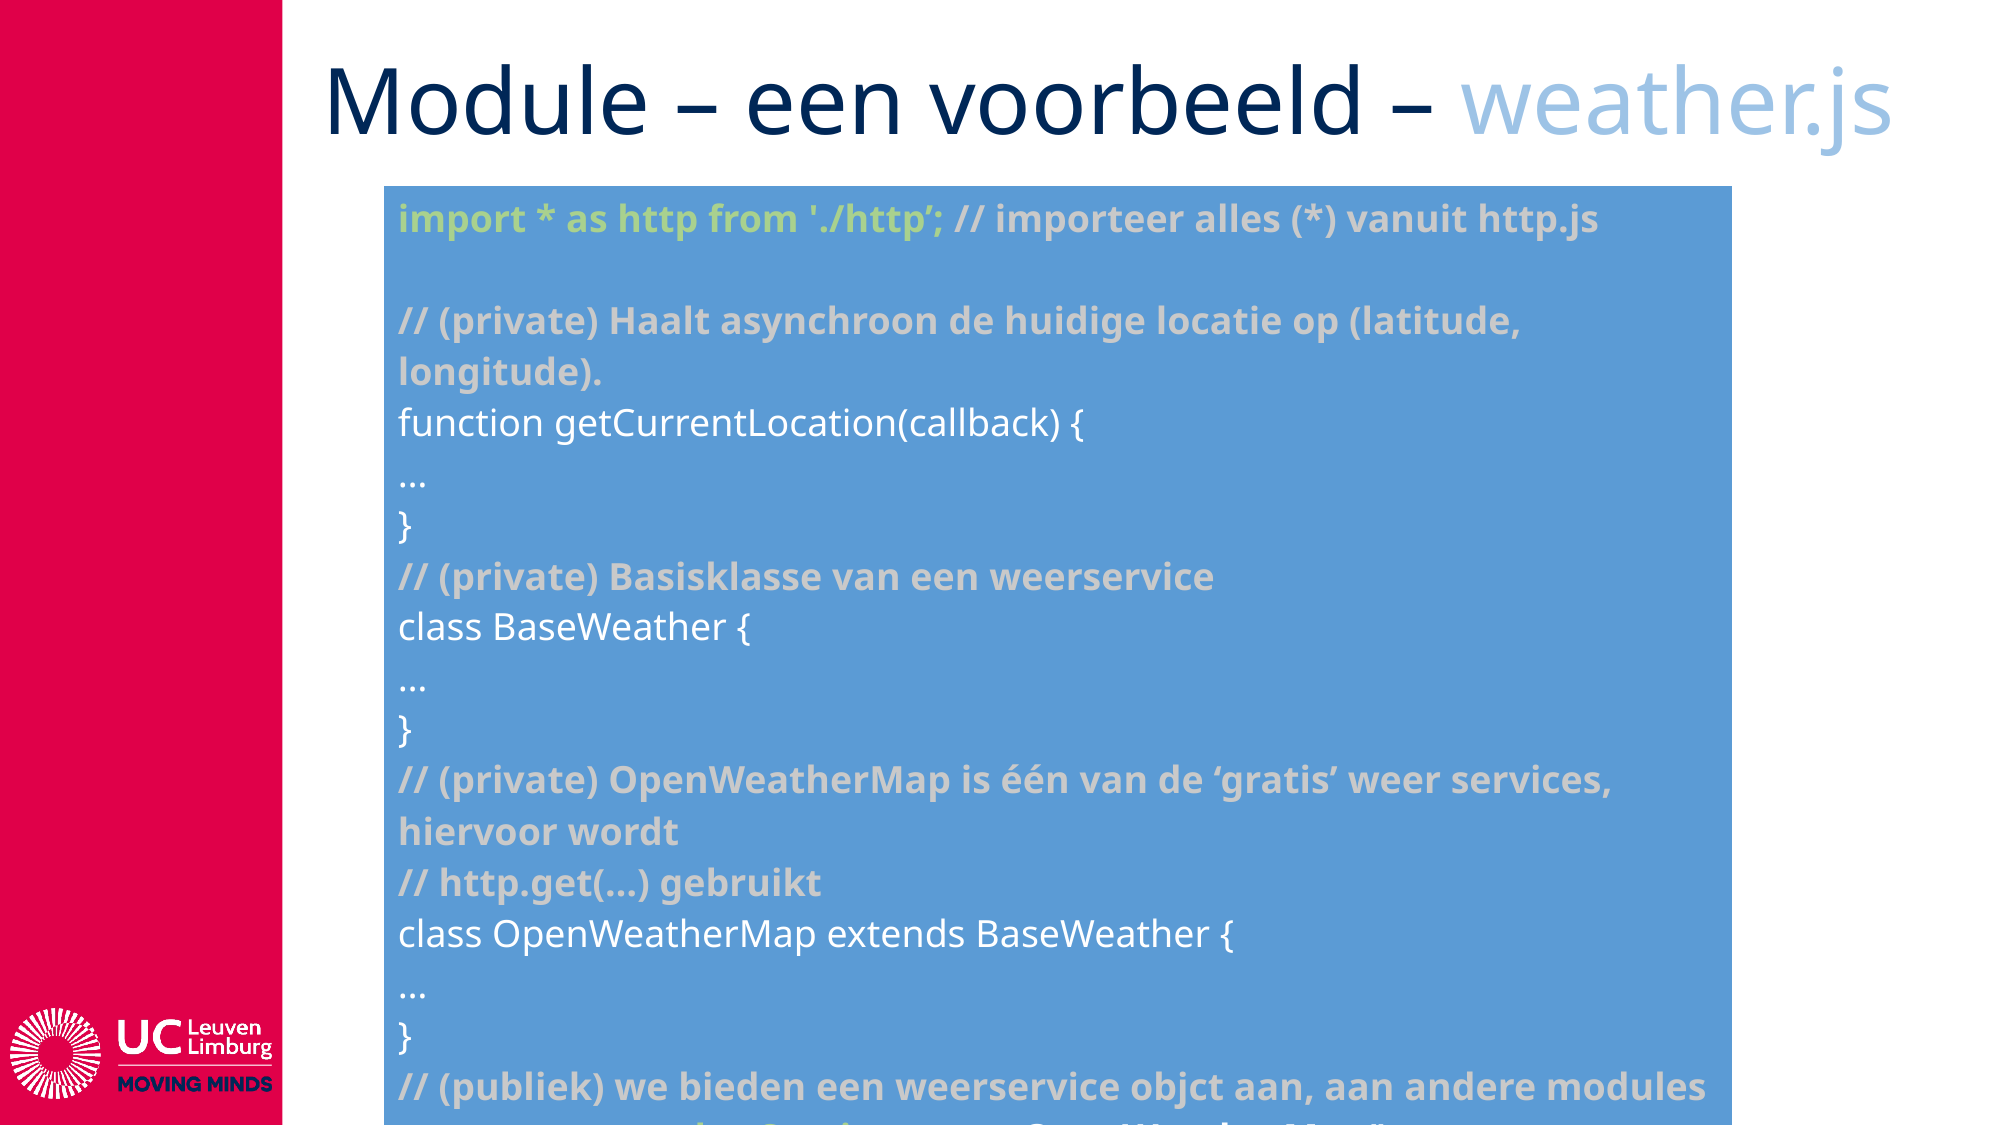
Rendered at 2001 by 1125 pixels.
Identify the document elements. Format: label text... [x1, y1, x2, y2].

picture [10, 1008, 272, 1099]
table_header import * as http from './http’; // importeer alles (*) vanuit http.js // (private) Haalt asynchroon de huidige locatie op (latitude, longitude). function getCurrentLocation(callback) { … } // (private) Basisklasse van een weerservice class BaseWeather { … } // (private) OpenWeatherMap is één van de ‘gratis’ weer services, hiervoor wordt // http.get(…) gebruikt class OpenWeatherMap extends BaseWeather { … } // (publiek) we bieden een weerservice objct aan, aan andere modules export var weatherService = new OpenWeatherMap(); [384, 186, 1732, 1125]
title Module – een voorbeeld – weather.js [307, 0, 1940, 210]
